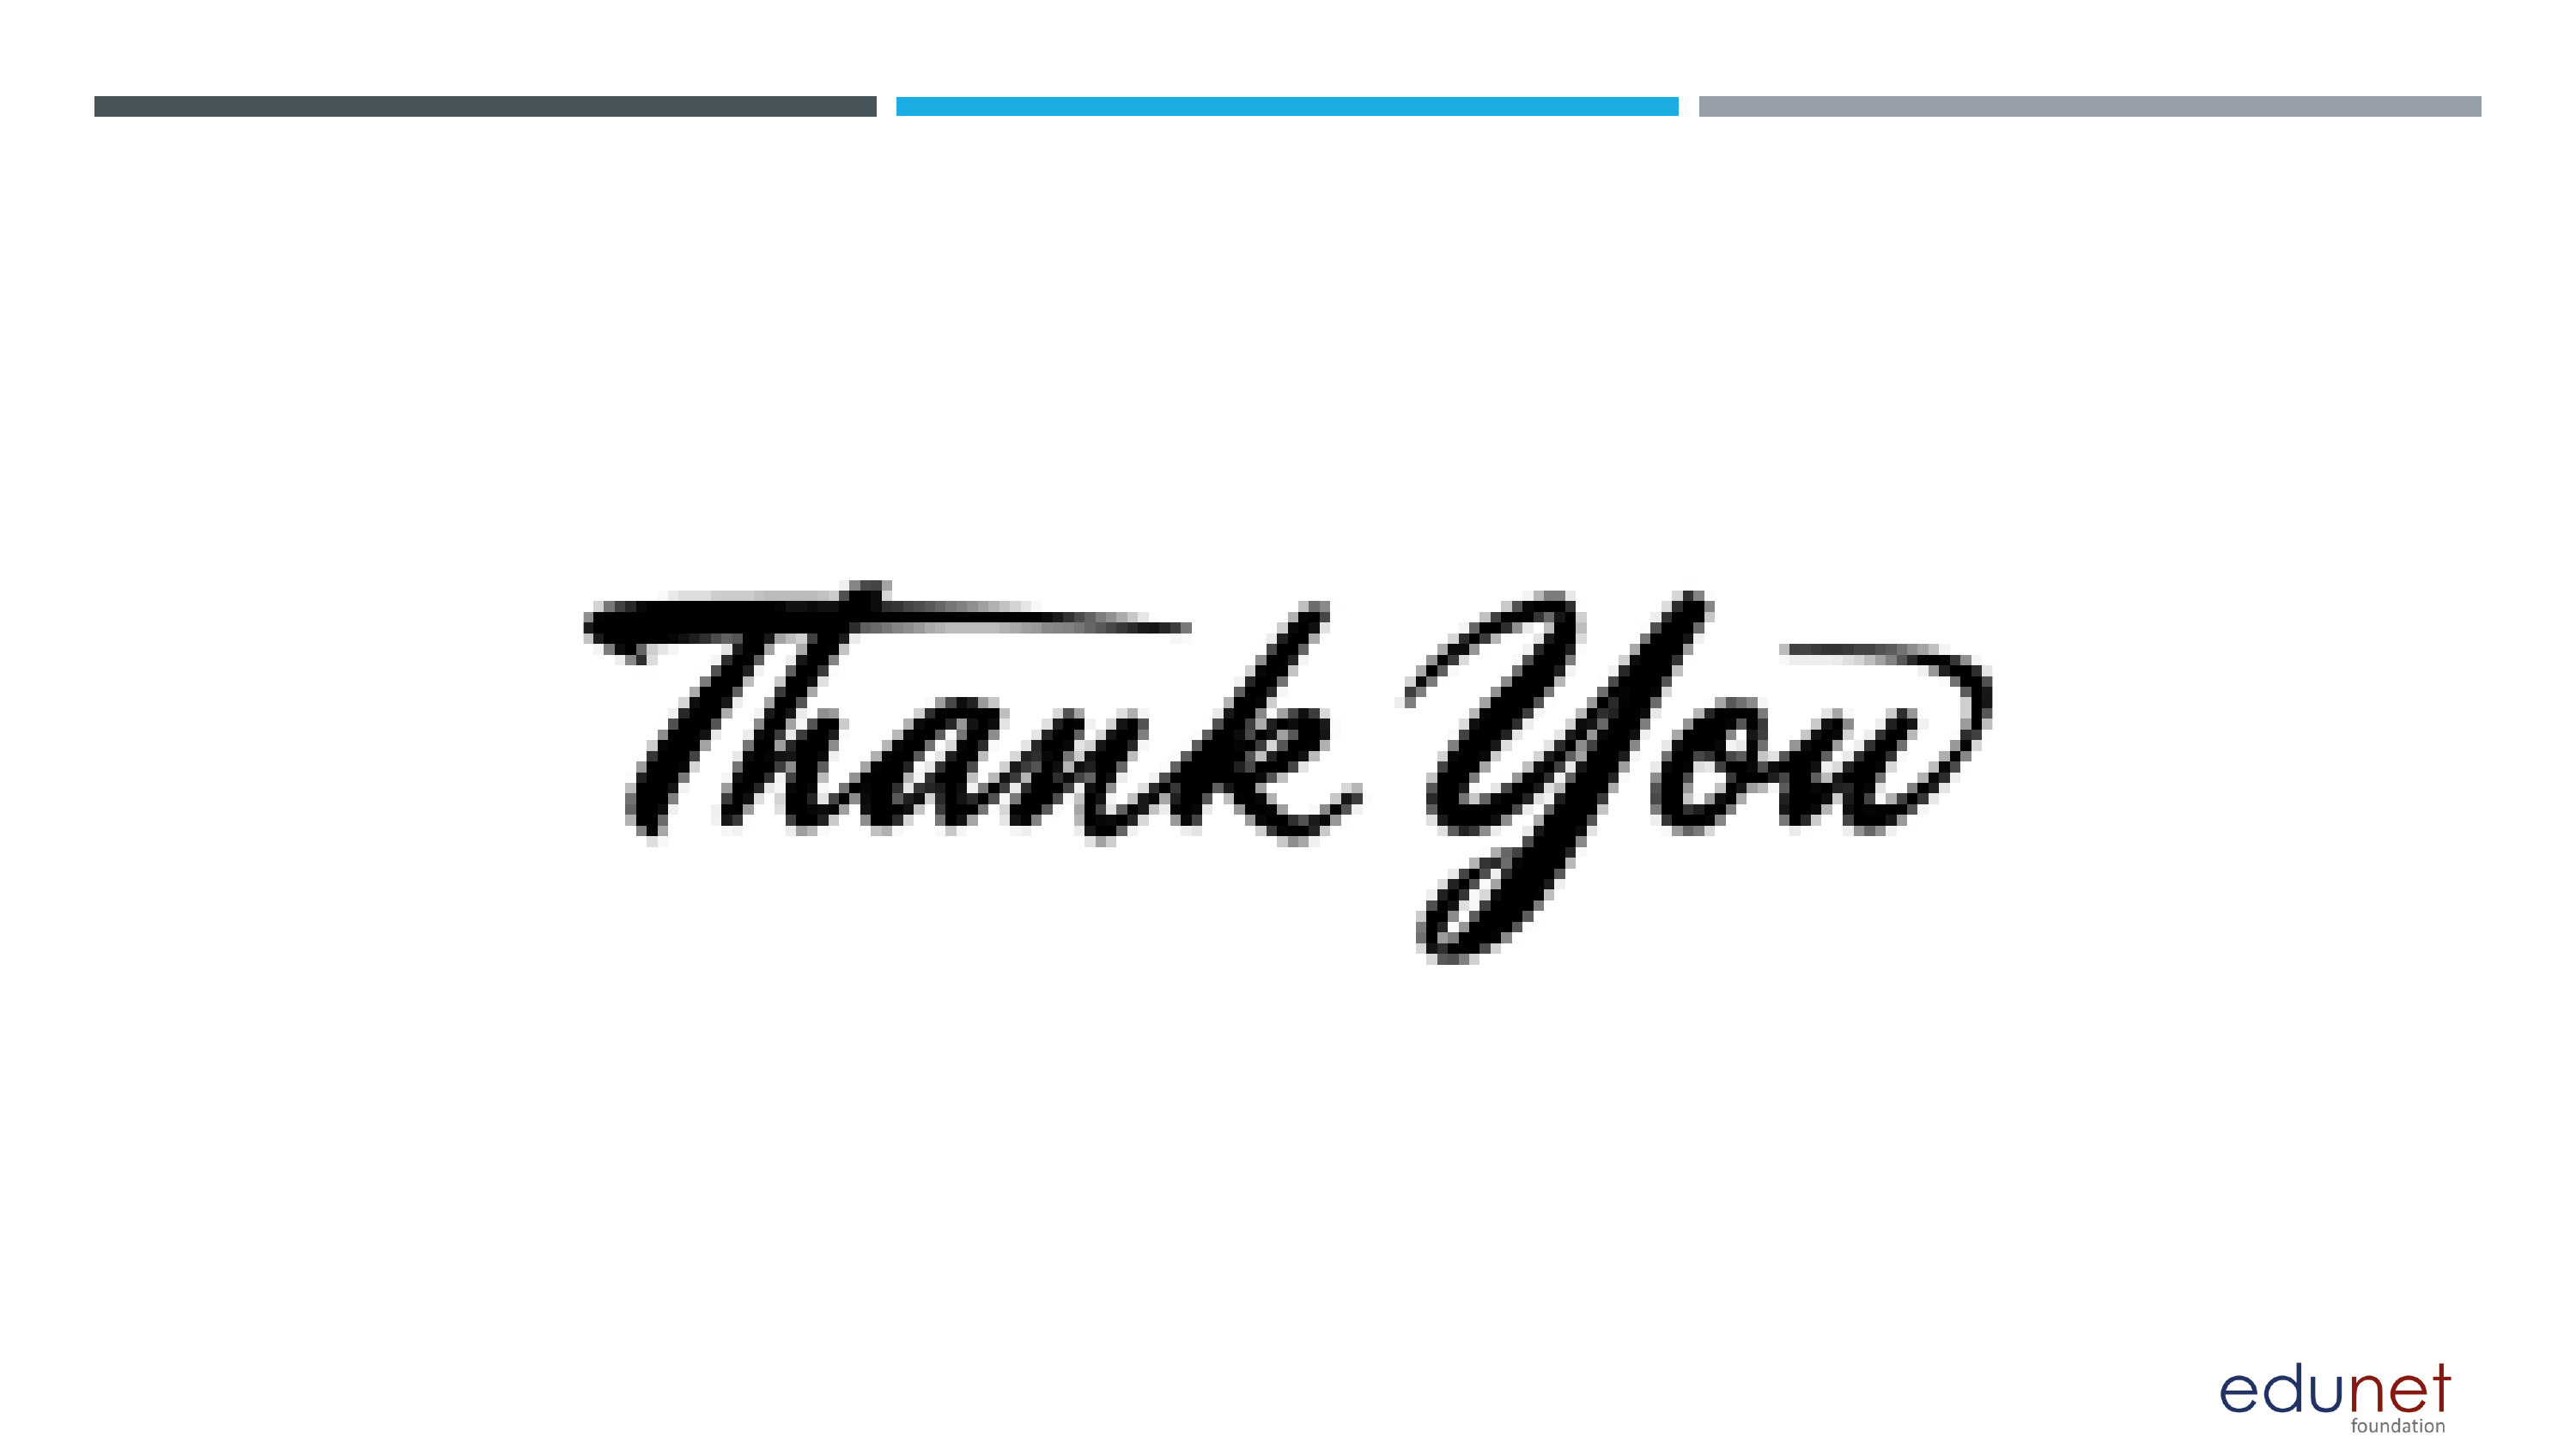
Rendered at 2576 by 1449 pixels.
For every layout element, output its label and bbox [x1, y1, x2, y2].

text_box [1698, 95, 2482, 118]
text_box [2215, 1359, 2454, 1438]
text_box [583, 580, 1993, 965]
text_box [896, 96, 1680, 117]
text_box [94, 96, 878, 118]
